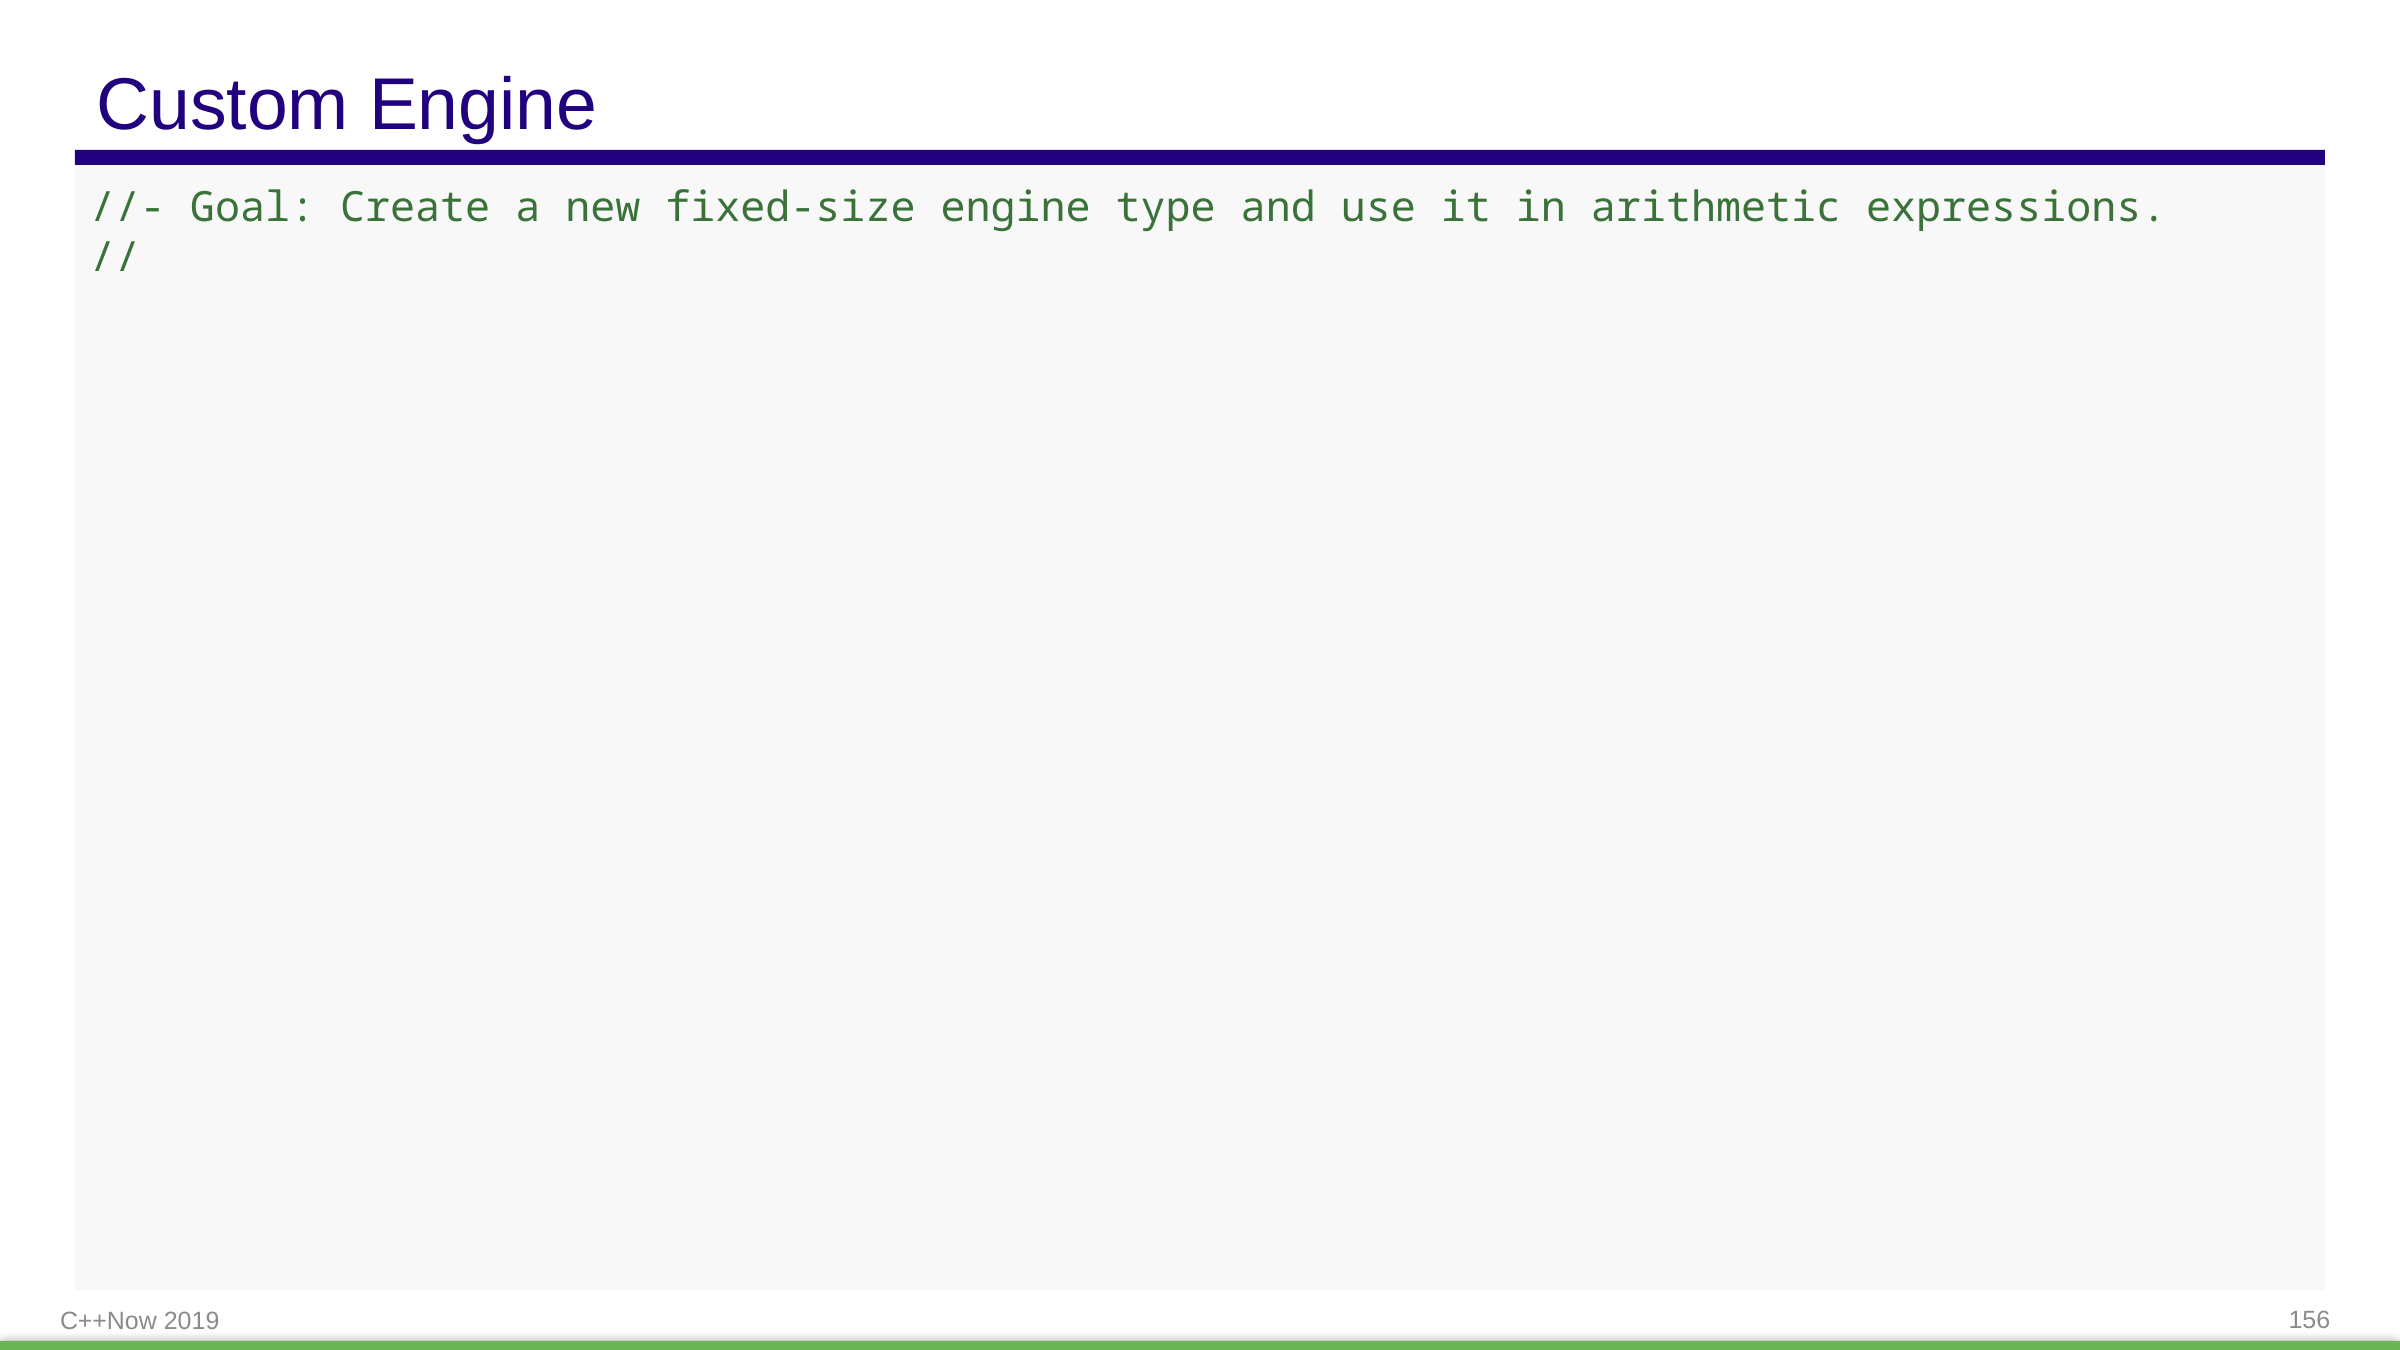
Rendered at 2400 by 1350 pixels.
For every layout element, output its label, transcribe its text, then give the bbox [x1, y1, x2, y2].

title Custom Engine [75, 45, 2325, 155]
footer C++Now 2019 [60, 1305, 810, 1335]
slide_number 156 [2168, 1305, 2352, 1333]
list //- Goal: Create a new fixed-size engine type and use it in arithmetic expressions. // [75, 165, 2325, 1290]
